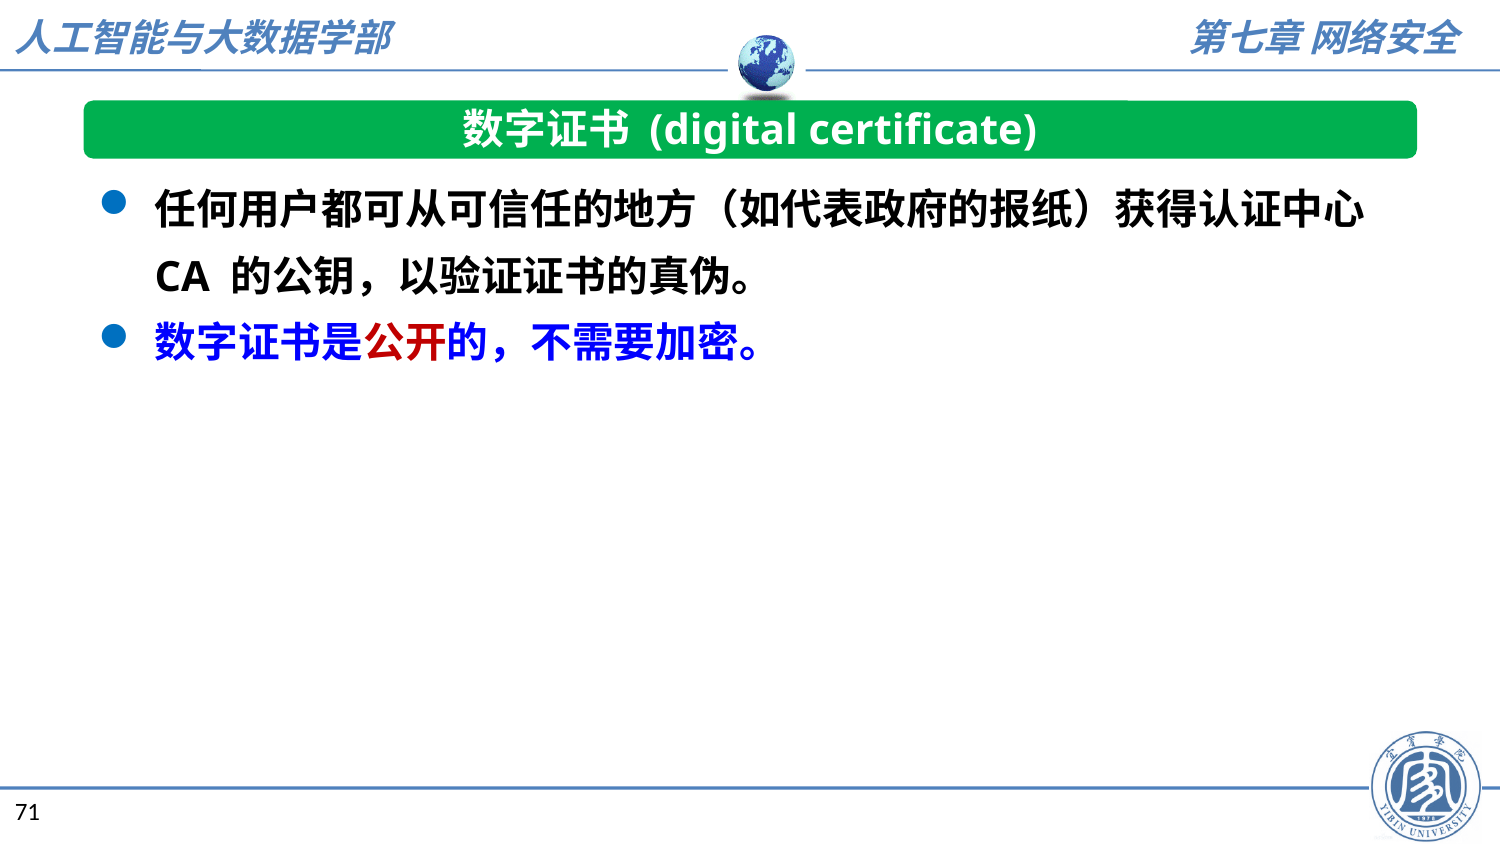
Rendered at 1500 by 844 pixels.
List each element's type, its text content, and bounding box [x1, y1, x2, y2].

slide_number 71 [0, 787, 350, 833]
text_box 任何用户都可从可信任的地方（如代表政府的报纸）获得认证中心 CA 的公钥，以验证证书的真伪。 数字证书是公开的，不需要加密。 [83, 158, 1418, 374]
text_box 数字证书 (digital certificate) [448, 95, 1053, 160]
text_box [1053, 100, 1418, 159]
text_box [83, 100, 448, 159]
picture [736, 33, 796, 95]
